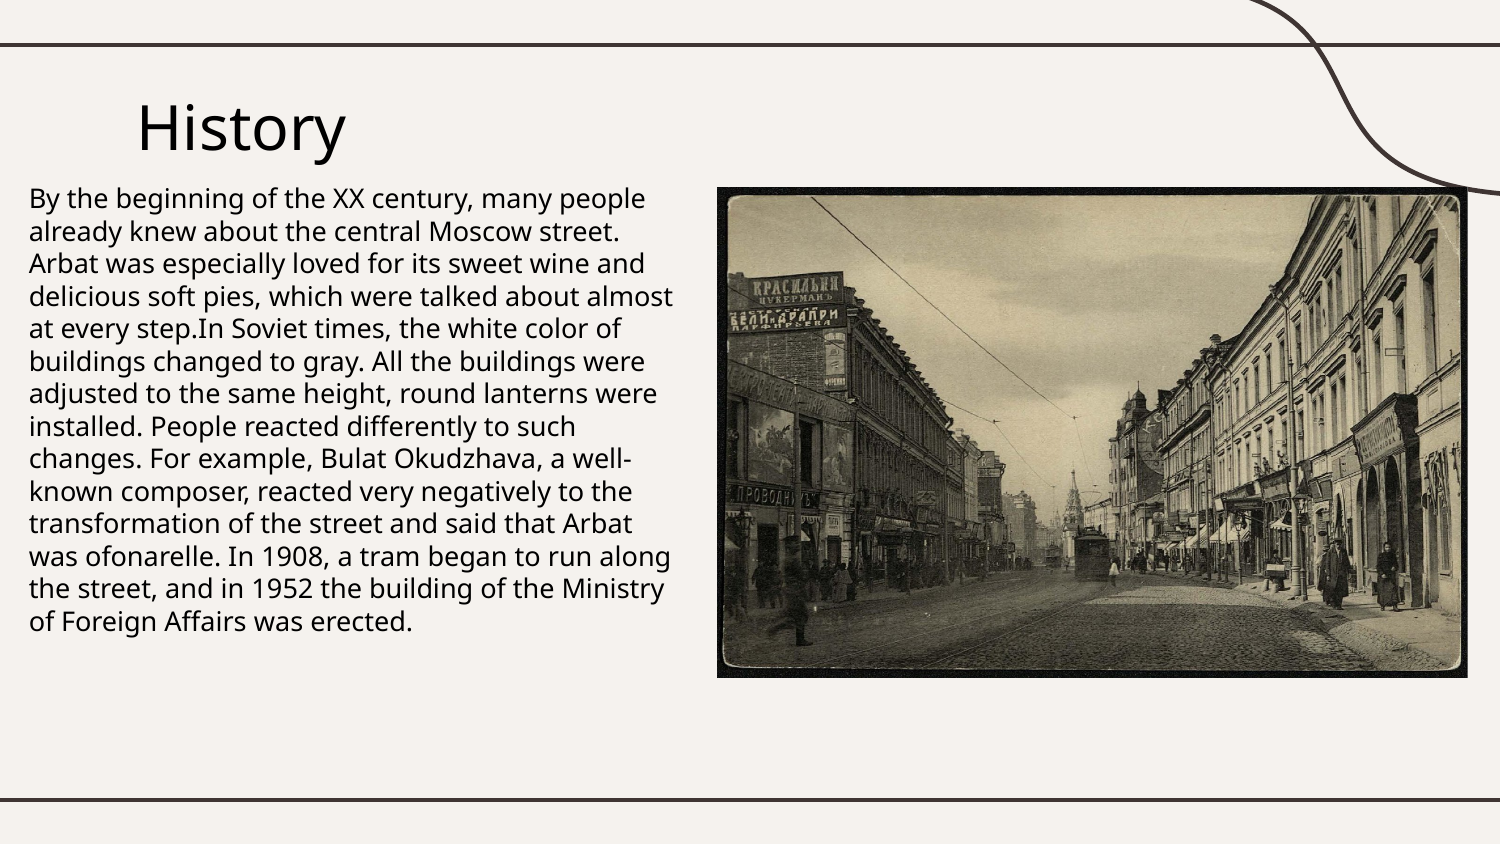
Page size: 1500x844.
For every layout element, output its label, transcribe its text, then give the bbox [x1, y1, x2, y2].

list By the beginning of the XX century, many people already knew about the central Moscow street. Arbat was especially loved for its sweet wine and delicious soft pies, which were talked about almost at every step.In Soviet times, the white color of buildings changed to gray. All the buildings were adjusted to the same height, round lanterns were installed. People reacted differently to such changes. For example, Bulat Okudzhava, a well-known composer, reacted very negatively to the transformation of the street and said that Arbat was ofonarelle. In 1908, a tram began to run along the street, and in 1952 the building of the Ministry of Foreign Affairs was erected. [13, 166, 689, 742]
picture [716, 187, 1468, 679]
title History [121, 72, 895, 167]
